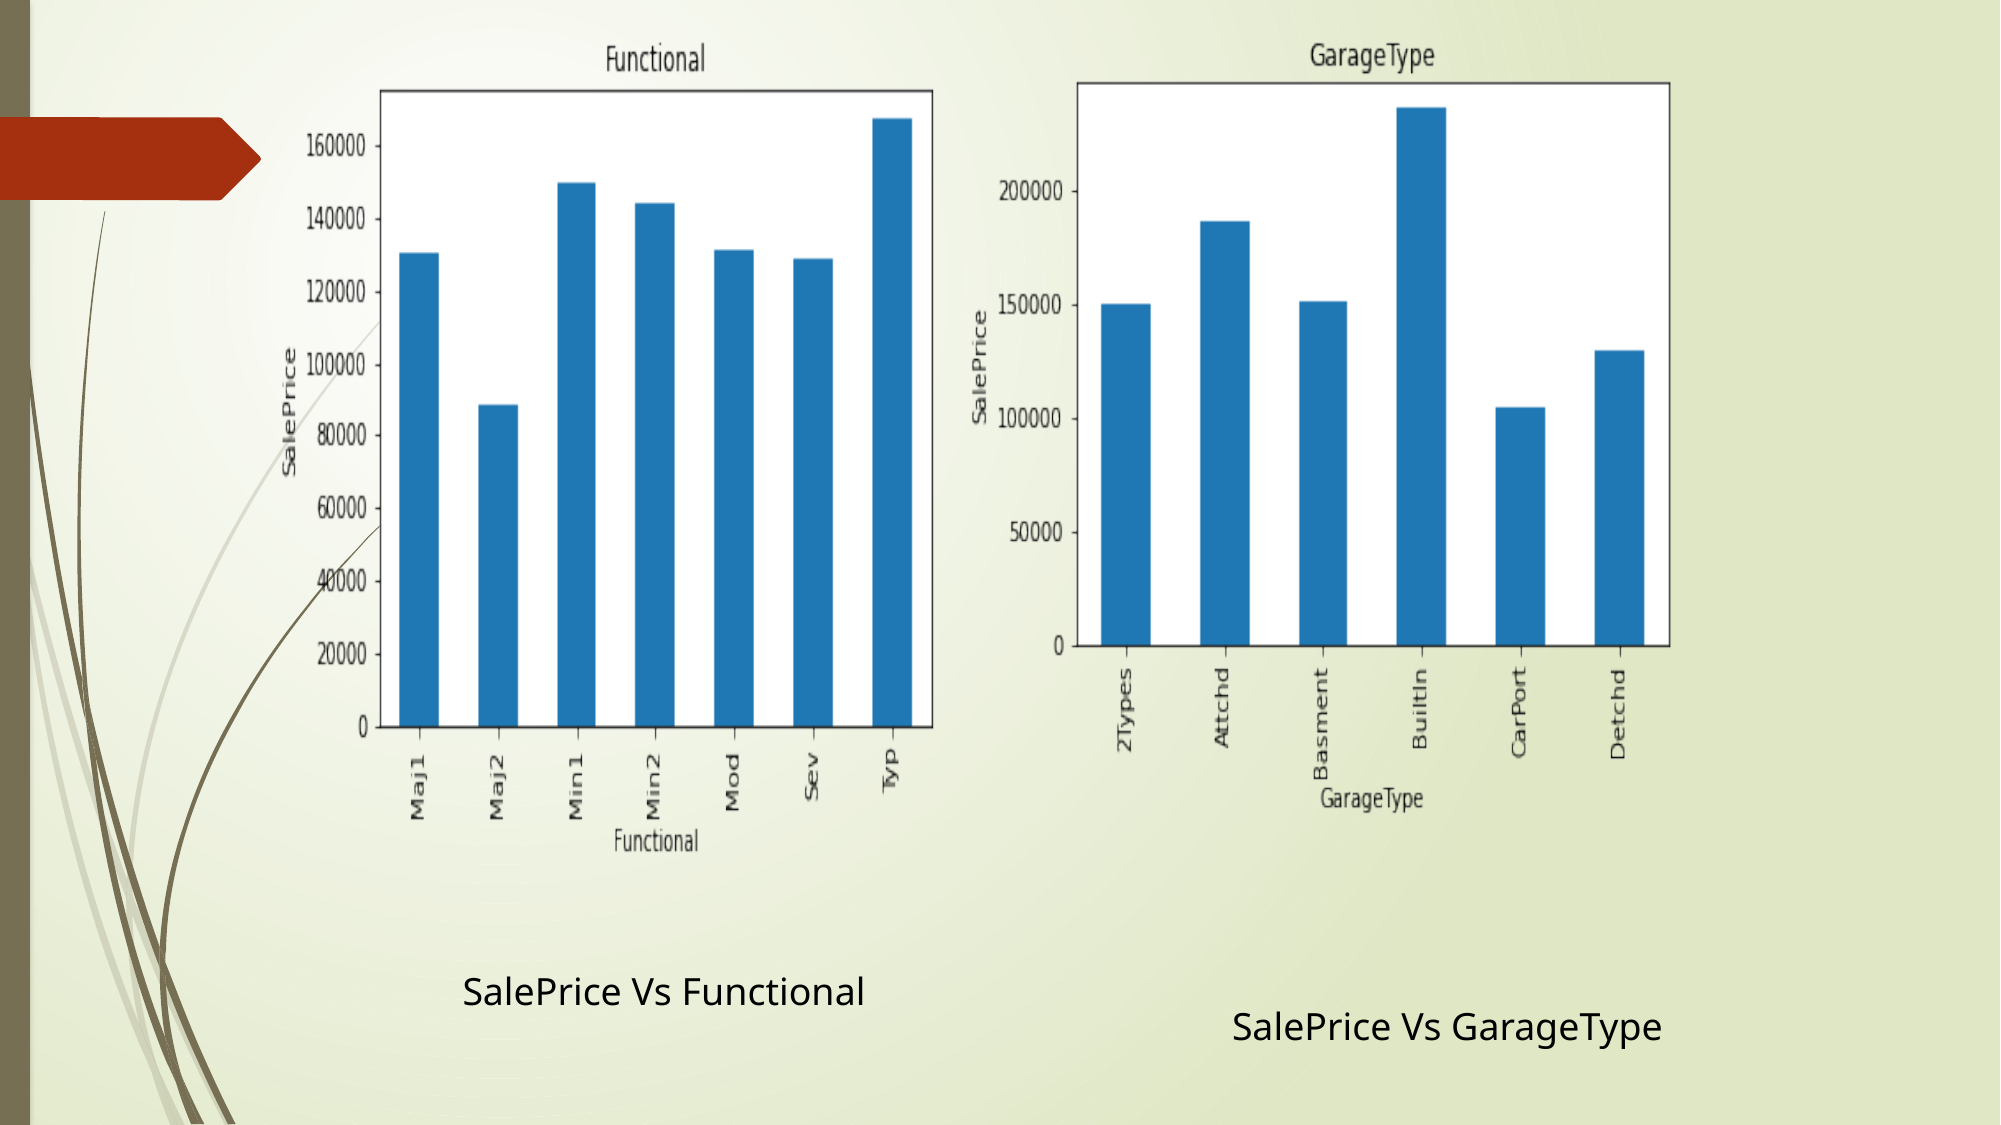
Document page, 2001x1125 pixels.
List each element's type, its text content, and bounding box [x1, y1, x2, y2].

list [271, 23, 942, 880]
text_box SalePrice Vs Functional [447, 960, 881, 1066]
picture [959, 23, 1680, 833]
text_box SalePrice Vs GarageType [1217, 995, 1679, 1101]
